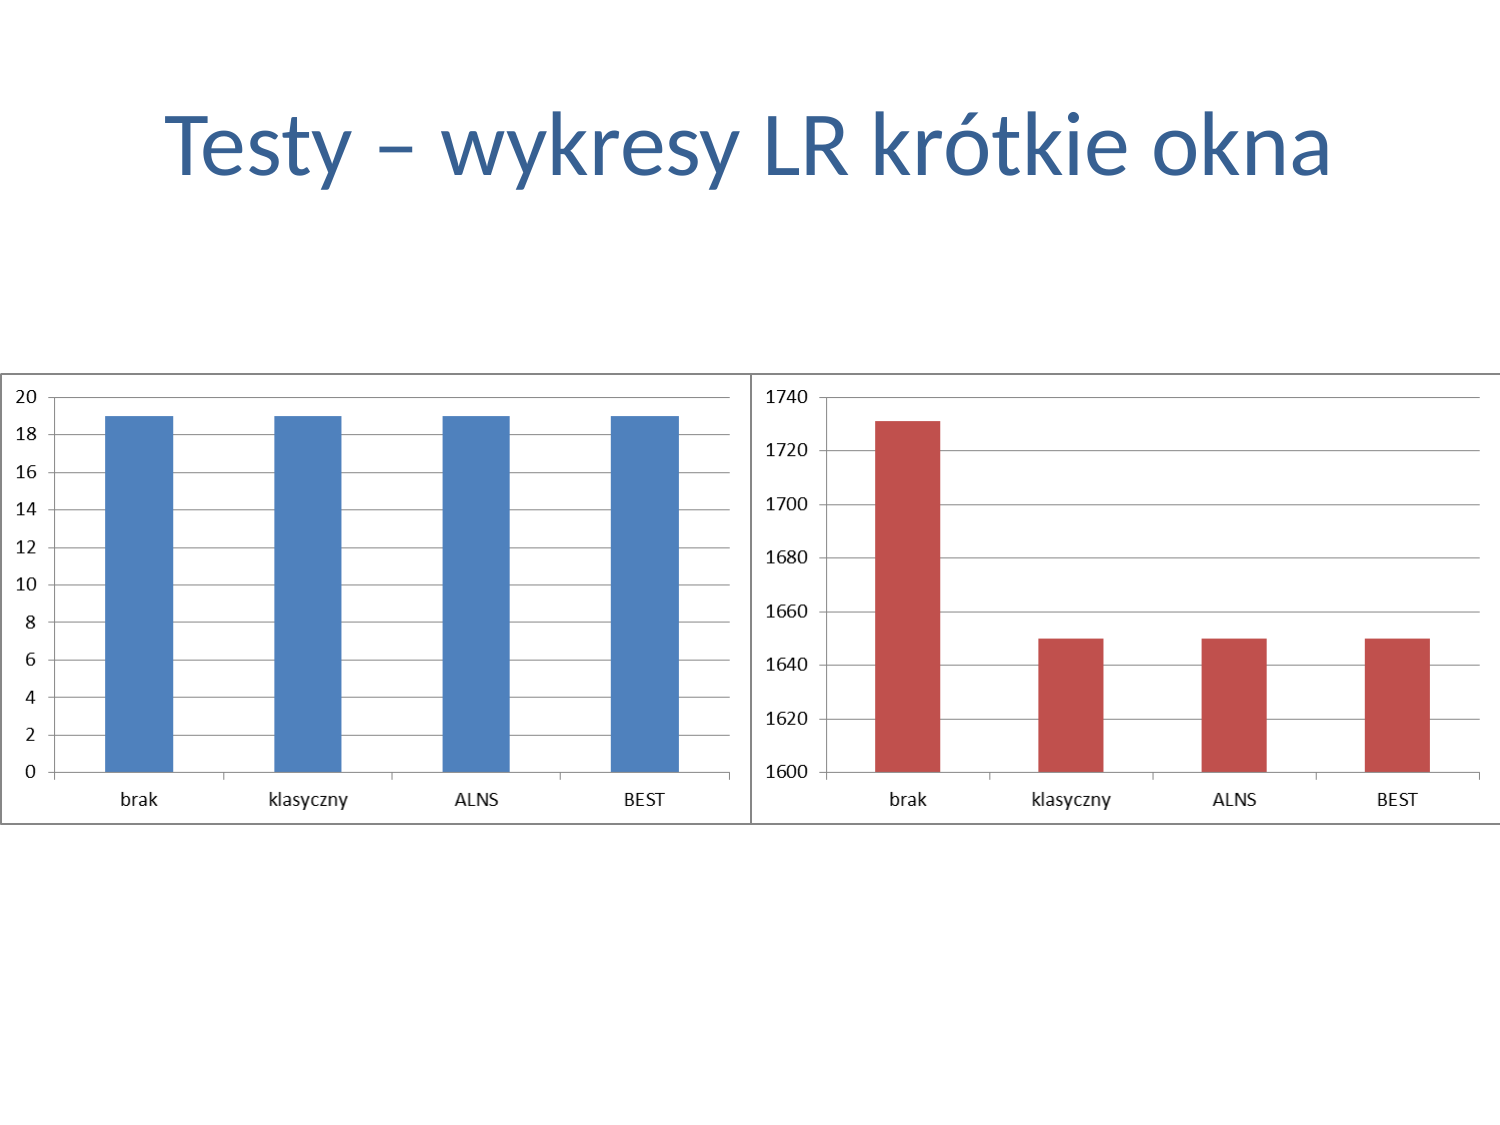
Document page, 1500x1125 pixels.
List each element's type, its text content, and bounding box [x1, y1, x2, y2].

picture [0, 373, 1500, 825]
title Testy – wykresy LR krótkie okna [75, 45, 1425, 233]
